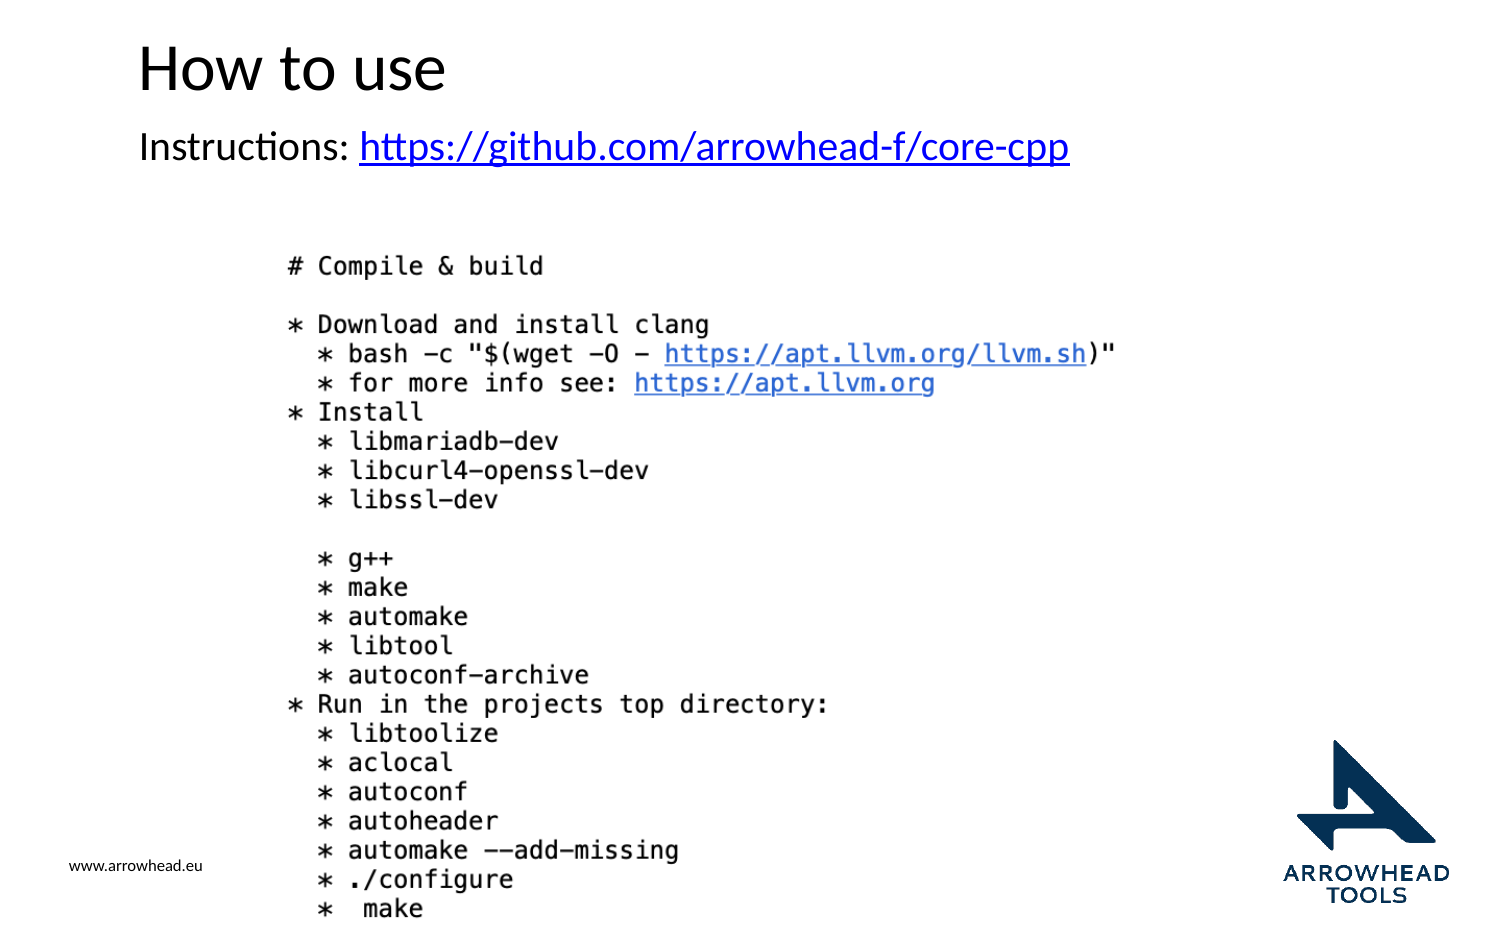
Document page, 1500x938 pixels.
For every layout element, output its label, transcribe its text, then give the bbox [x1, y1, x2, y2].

picture [265, 233, 1235, 938]
list Instructions: https://github.com/arrowhead-f/core-cpp [130, 110, 1430, 855]
title How to use [130, 14, 1353, 110]
picture [1283, 740, 1449, 903]
